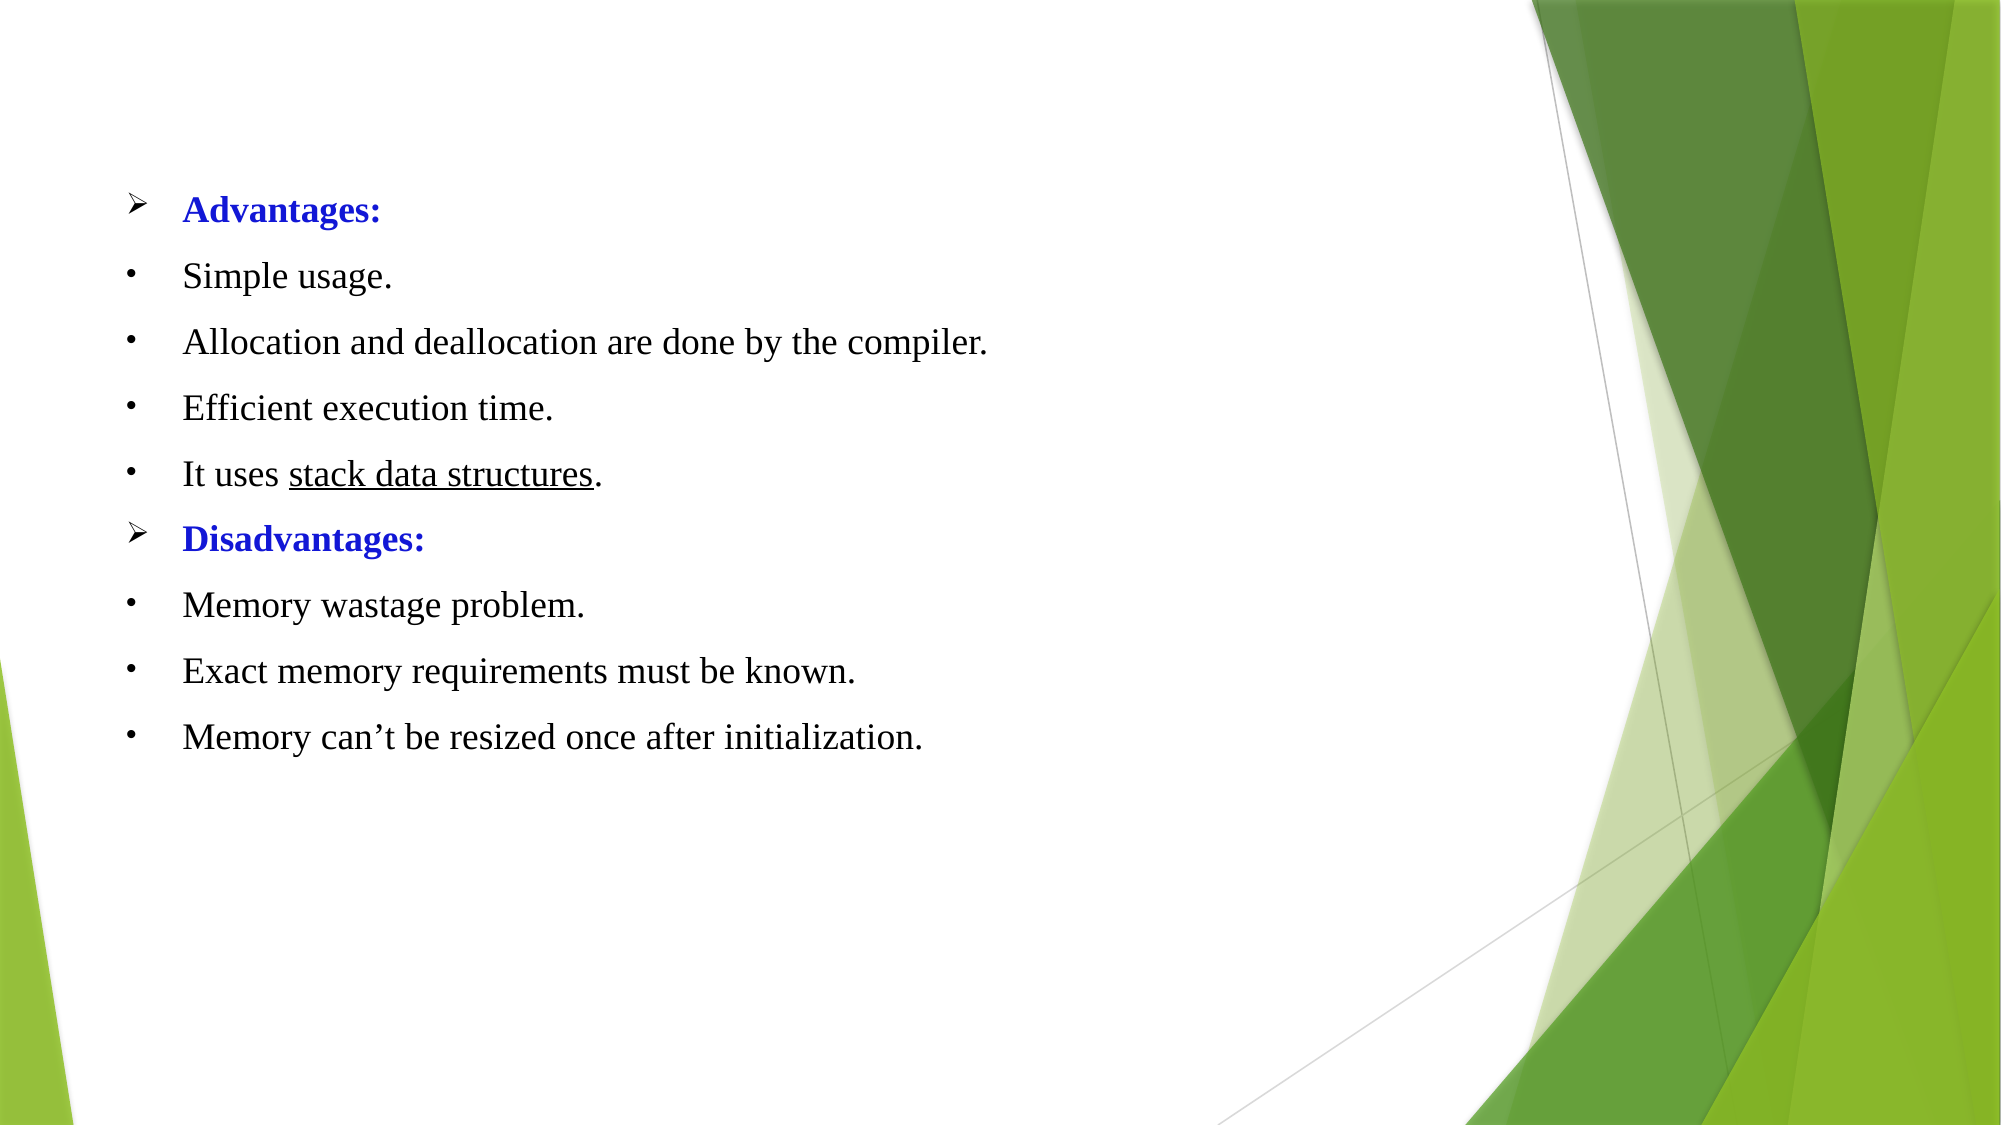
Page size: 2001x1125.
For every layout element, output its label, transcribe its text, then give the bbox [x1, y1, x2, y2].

list Advantages: Simple usage. Allocation and deallocation are done by the compiler. Efficient execution time. It uses stack data structures. Disadvantages: Memory wastage problem. Exact memory requirements must be known. Memory can’t be resized once after initialization. [111, 177, 1522, 992]
